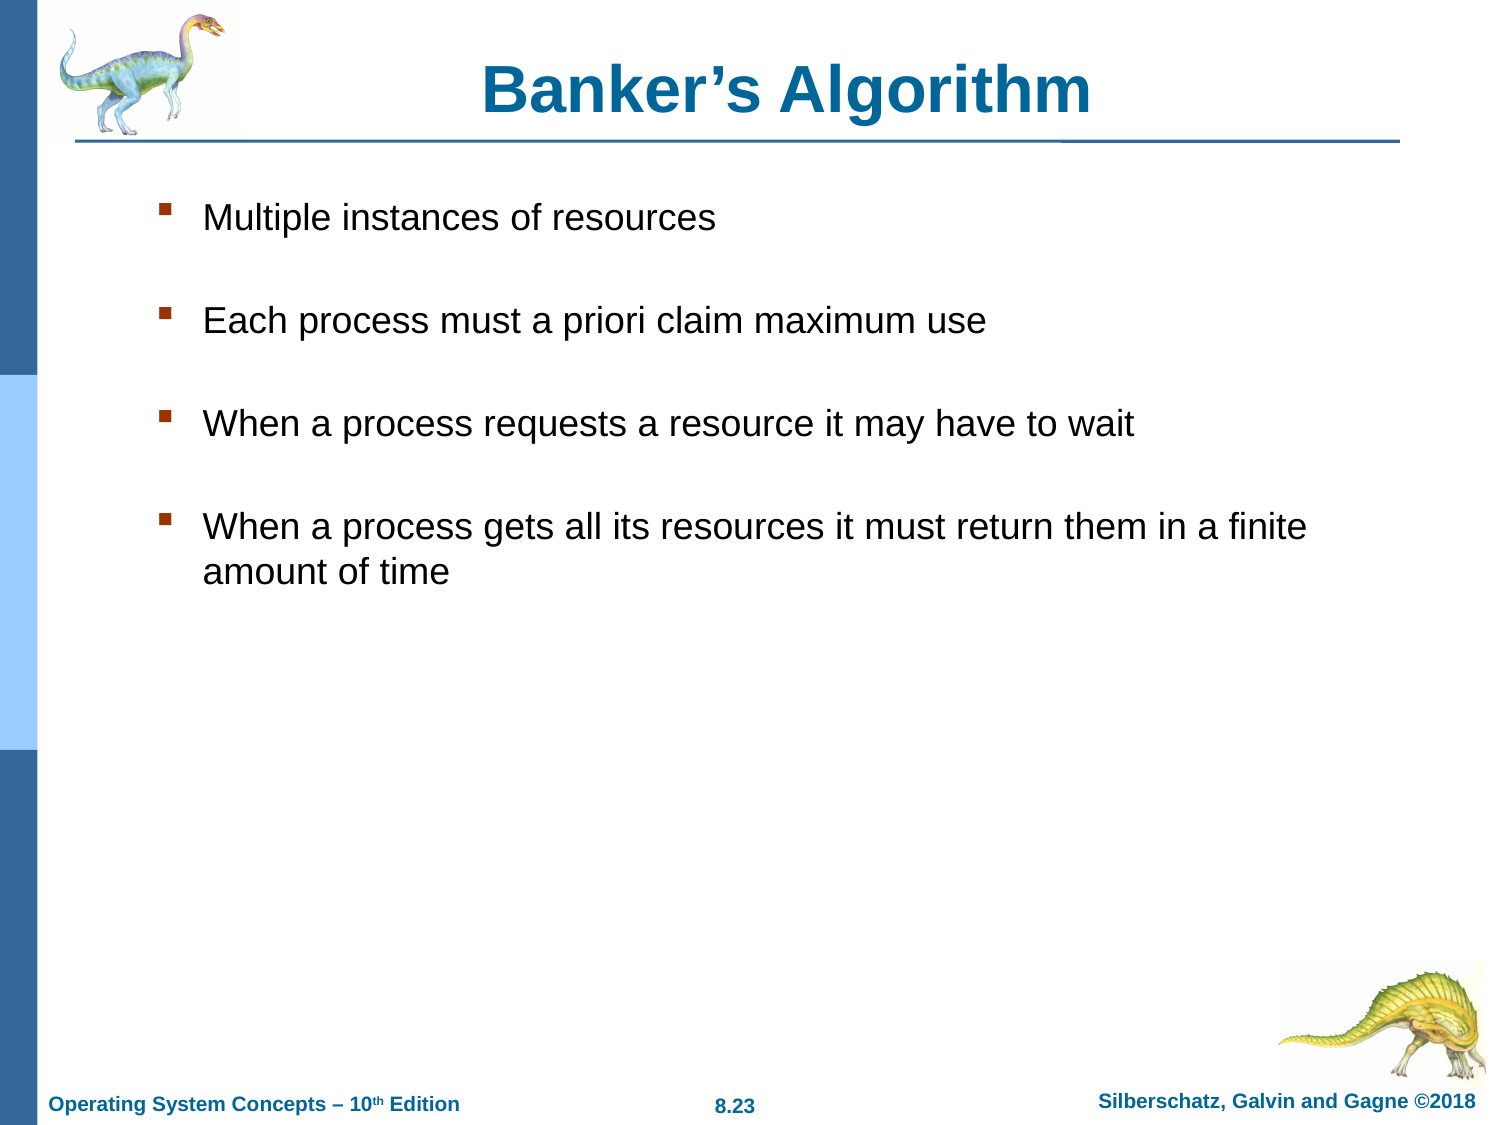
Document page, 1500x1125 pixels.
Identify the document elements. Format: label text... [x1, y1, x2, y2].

picture [1275, 959, 1486, 1090]
list Multiple instances of resources Each process must a priori claim maximum use When a process requests a resource it may have to wait When a process gets all its resources it must return them in a finite amount of time [140, 185, 1406, 914]
title Banker’s Algorithm [150, 39, 1425, 134]
picture [46, 0, 243, 149]
